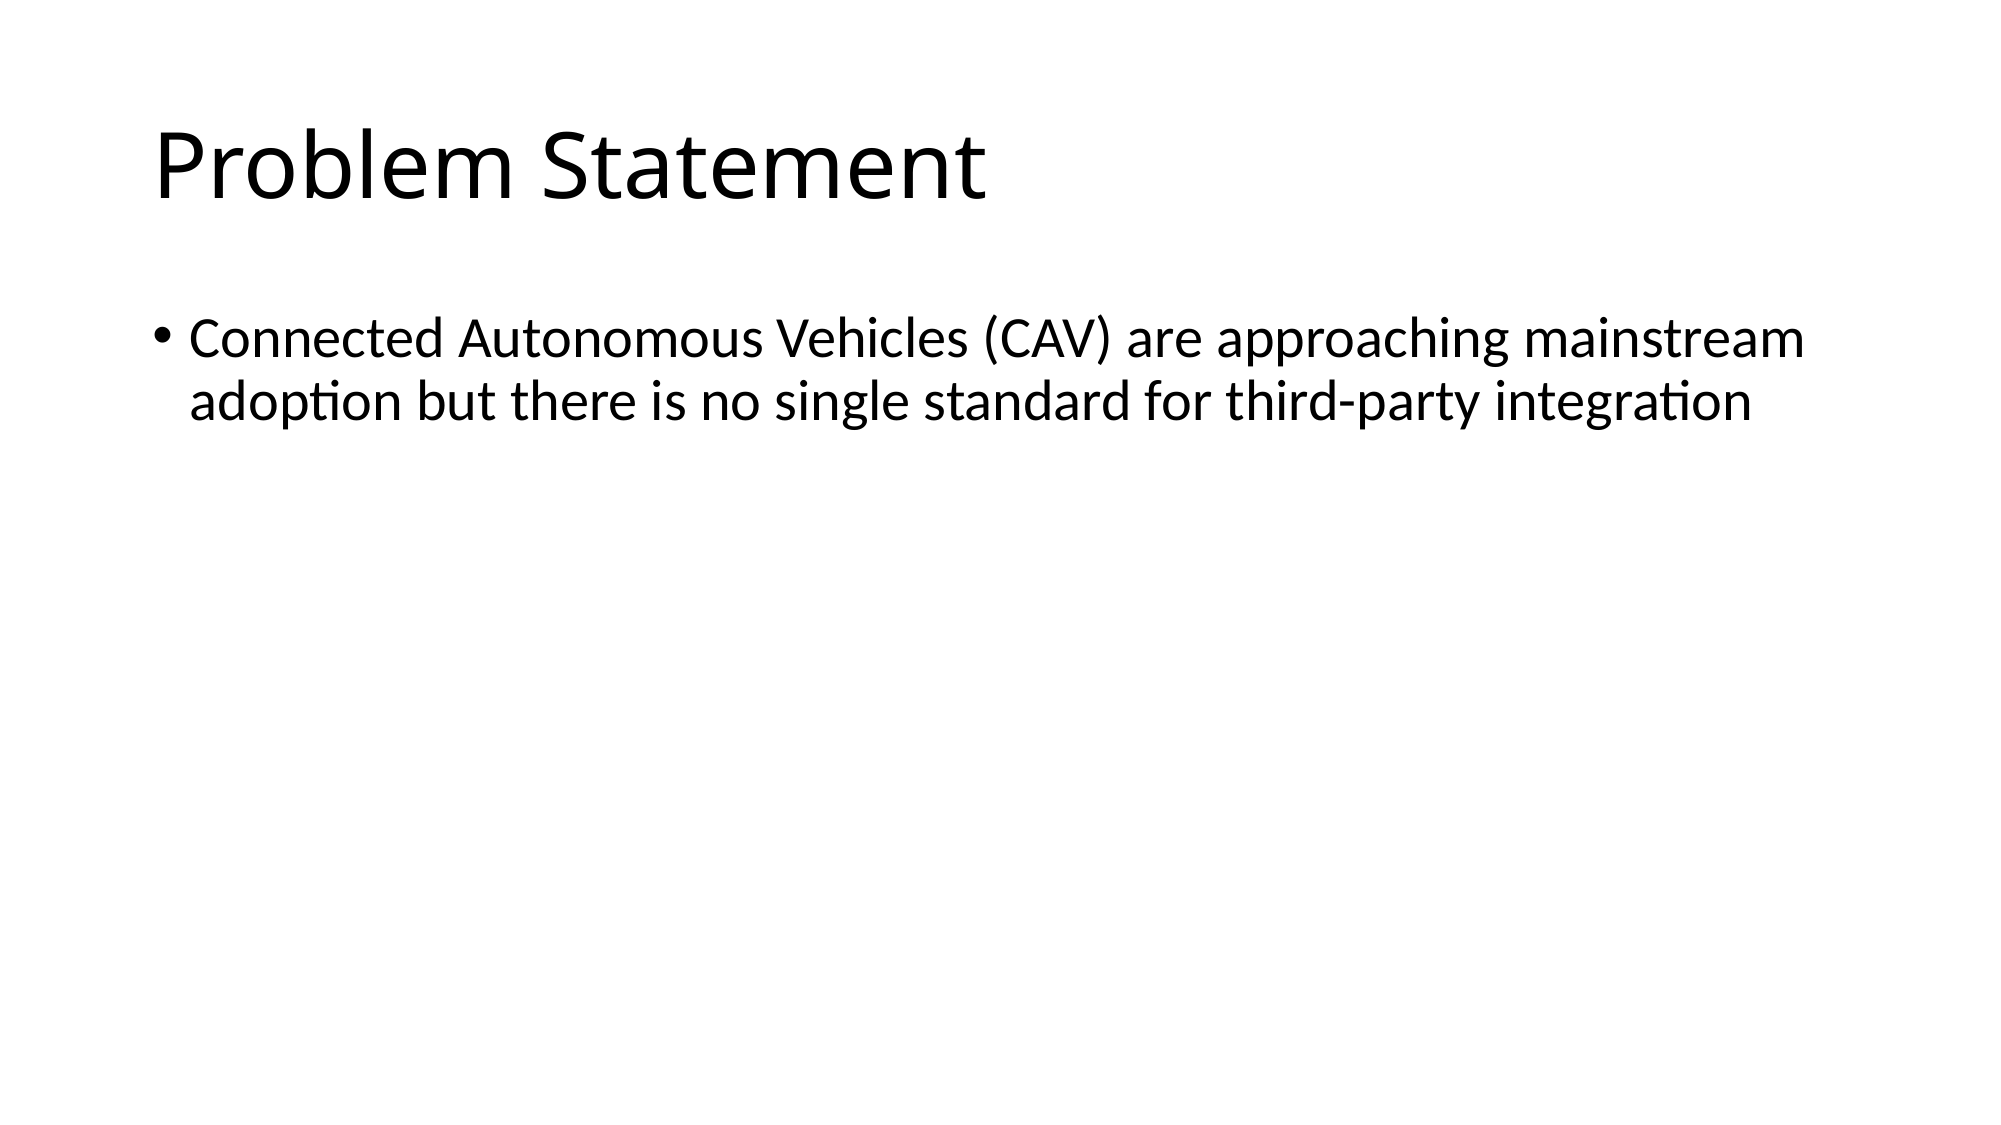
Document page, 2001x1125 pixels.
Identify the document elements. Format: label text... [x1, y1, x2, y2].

list Connected Autonomous Vehicles (CAV) are approaching mainstream adoption but there is no single standard for third-party integration [137, 299, 1863, 1014]
title Problem Statement [137, 59, 1863, 278]
